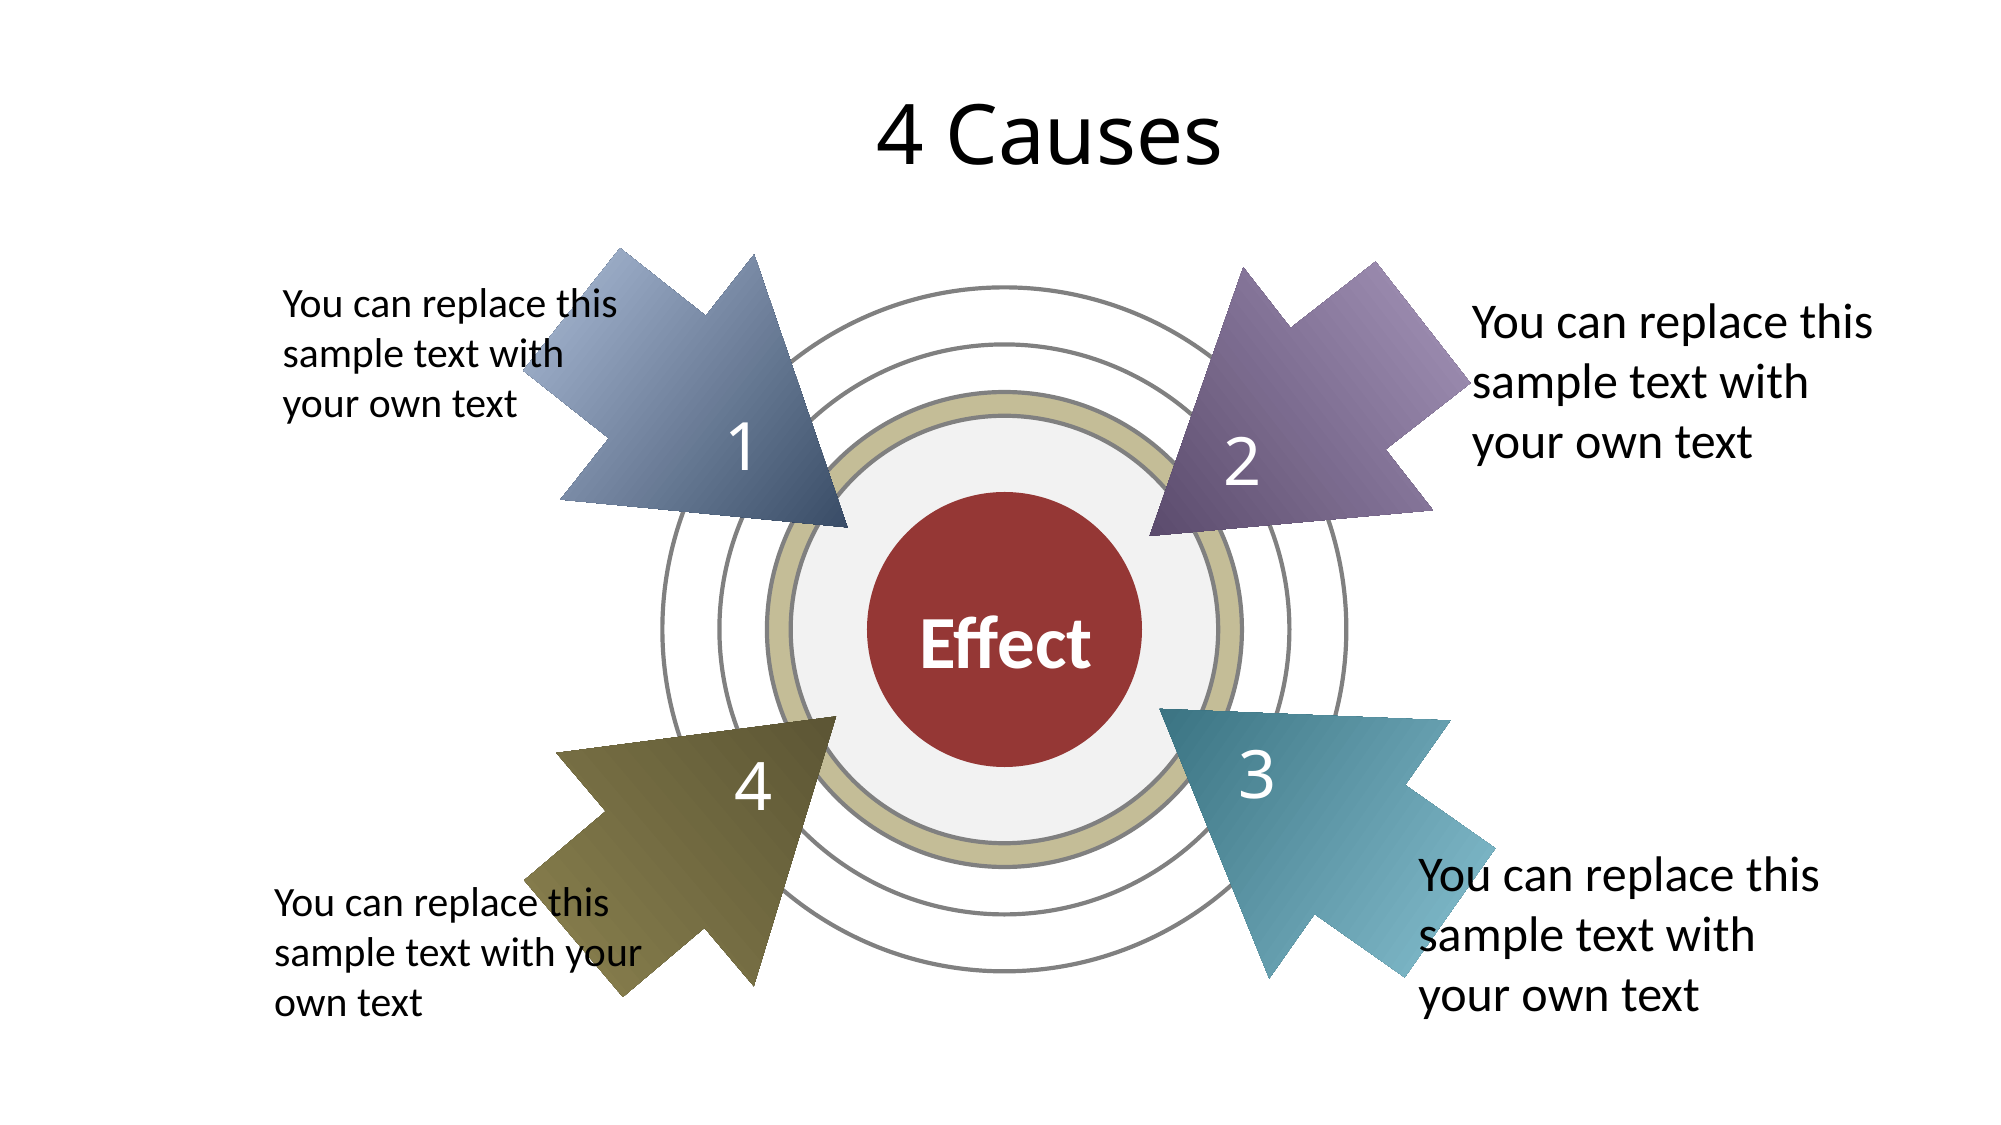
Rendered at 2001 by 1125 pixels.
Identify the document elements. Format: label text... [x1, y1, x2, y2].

title 4 Causes [375, 37, 1725, 225]
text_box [267, 262, 886, 575]
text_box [1112, 274, 1921, 584]
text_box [662, 287, 1347, 972]
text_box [259, 674, 878, 1035]
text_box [1127, 653, 1867, 1031]
